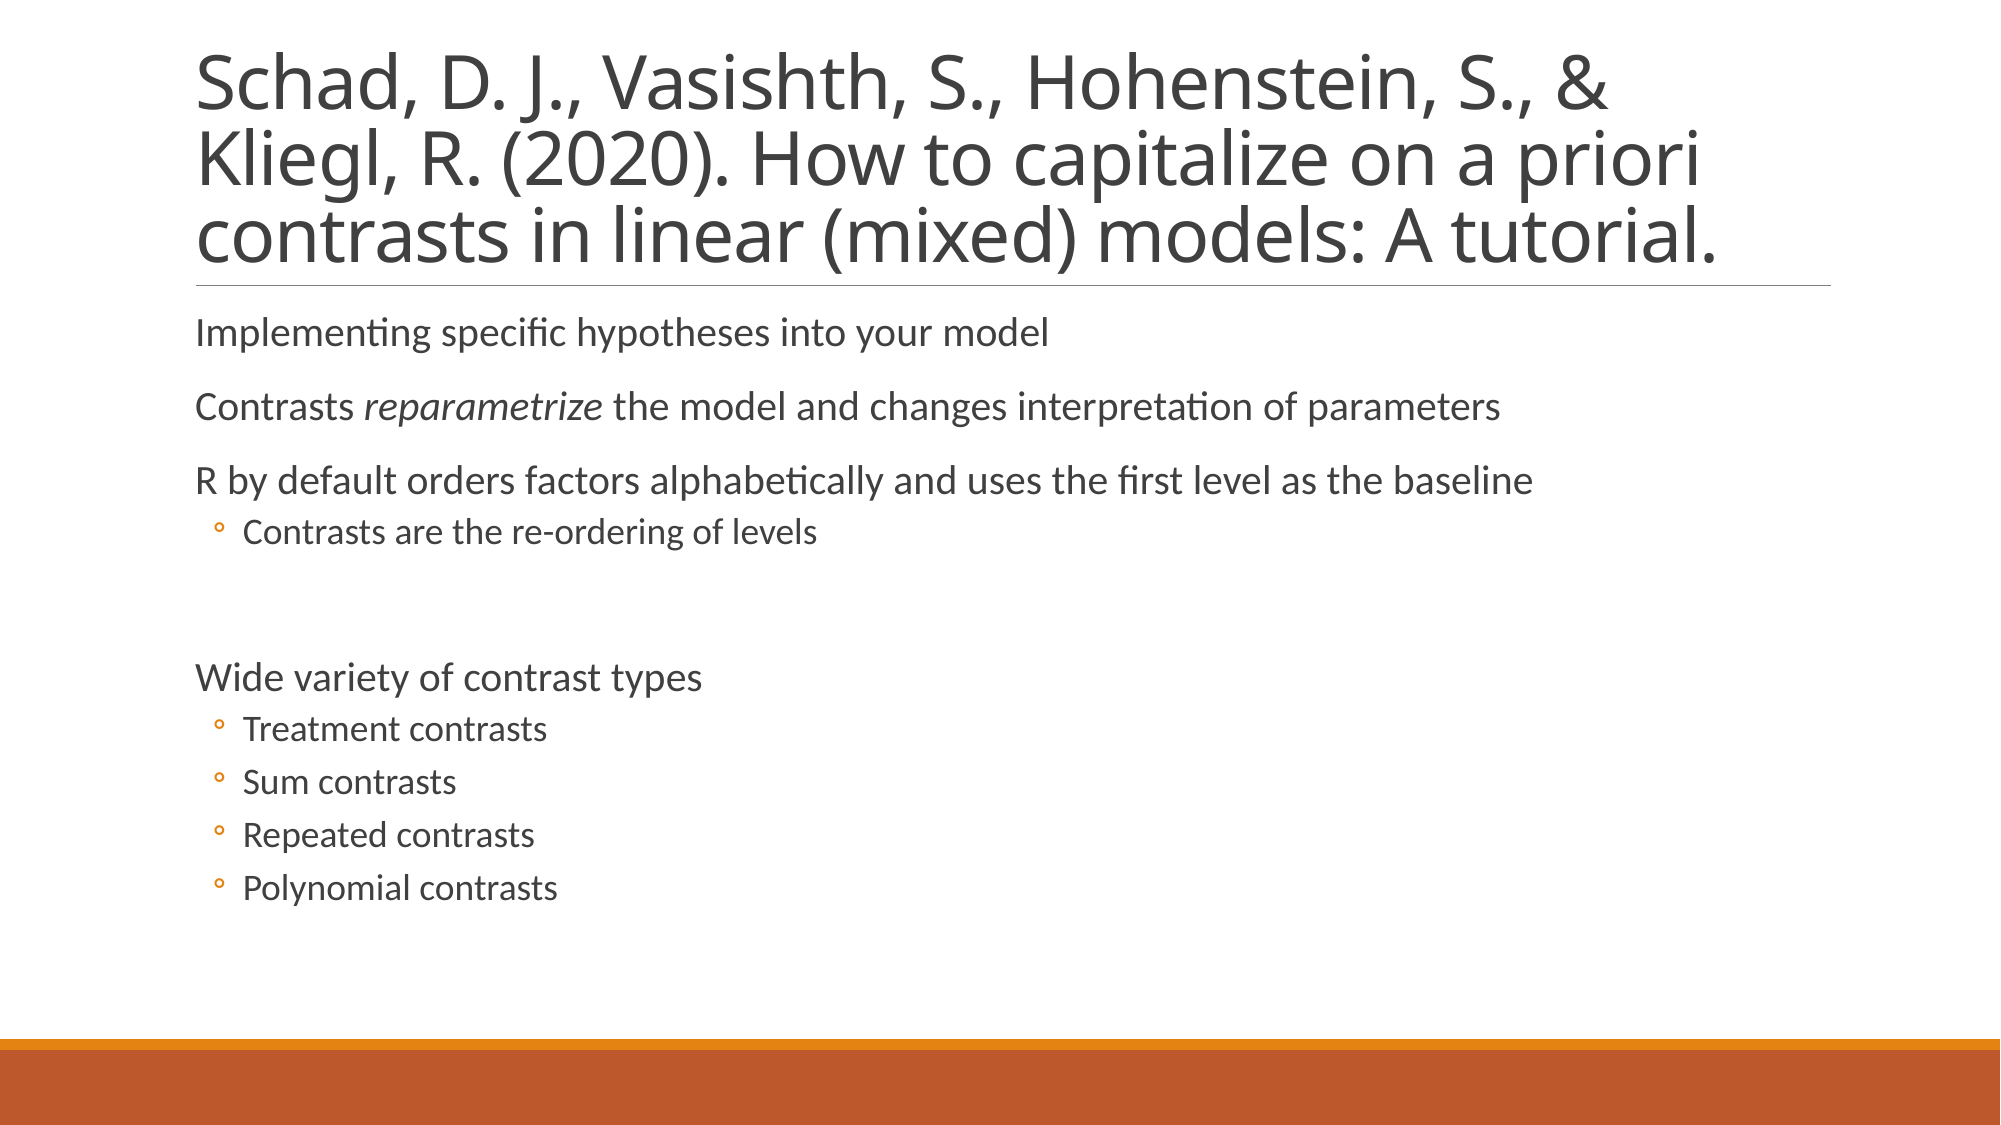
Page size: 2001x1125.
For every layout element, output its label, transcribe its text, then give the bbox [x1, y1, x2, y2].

list Implementing specific hypotheses into your model Contrasts reparametrize the model and changes interpretation of parameters R by default orders factors alphabetically and uses the first level as the baseline Contrasts are the re-ordering of levels Wide variety of contrast types Treatment contrasts Sum contrasts Repeated contrasts Polynomial contrasts [180, 302, 1830, 963]
title Schad, D. J., Vasishth, S., Hohenstein, S., & Kliegl, R. (2020). How to capitalize on a priori contrasts in linear (mixed) models: A tutorial. [180, 47, 1830, 285]
